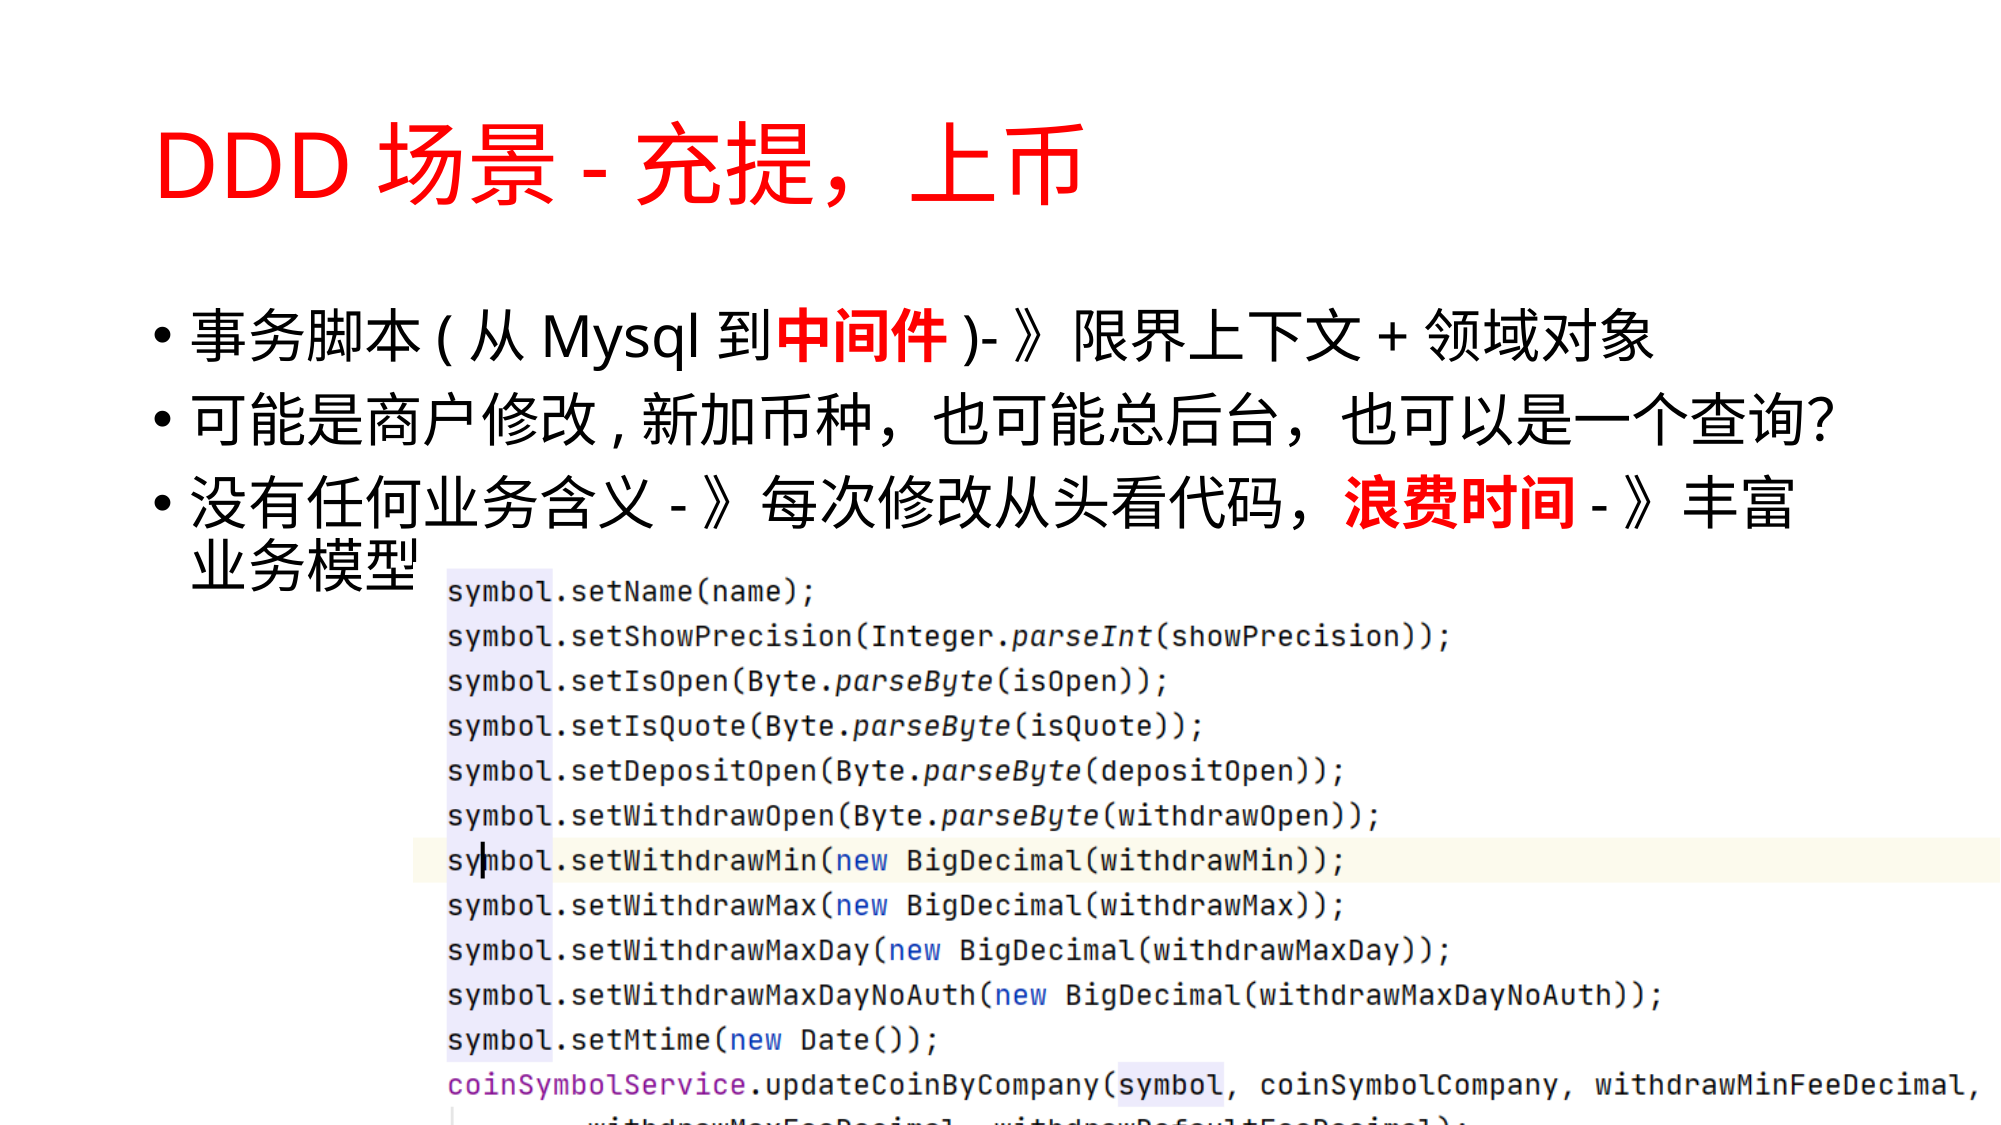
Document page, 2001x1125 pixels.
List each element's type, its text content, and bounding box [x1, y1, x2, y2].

picture [413, 562, 2000, 1125]
list 事务脚本(从Mysql到中间件)-》限界上下文+领域对象 可能是商户修改,新加币种，也可能总后台，也可以是一个查询？ 没有任何业务含义-》每次修改从头看代码，浪费时间-》丰富业务模型 [137, 299, 1863, 1014]
title DDD场景-充提，上币 [137, 59, 1863, 278]
